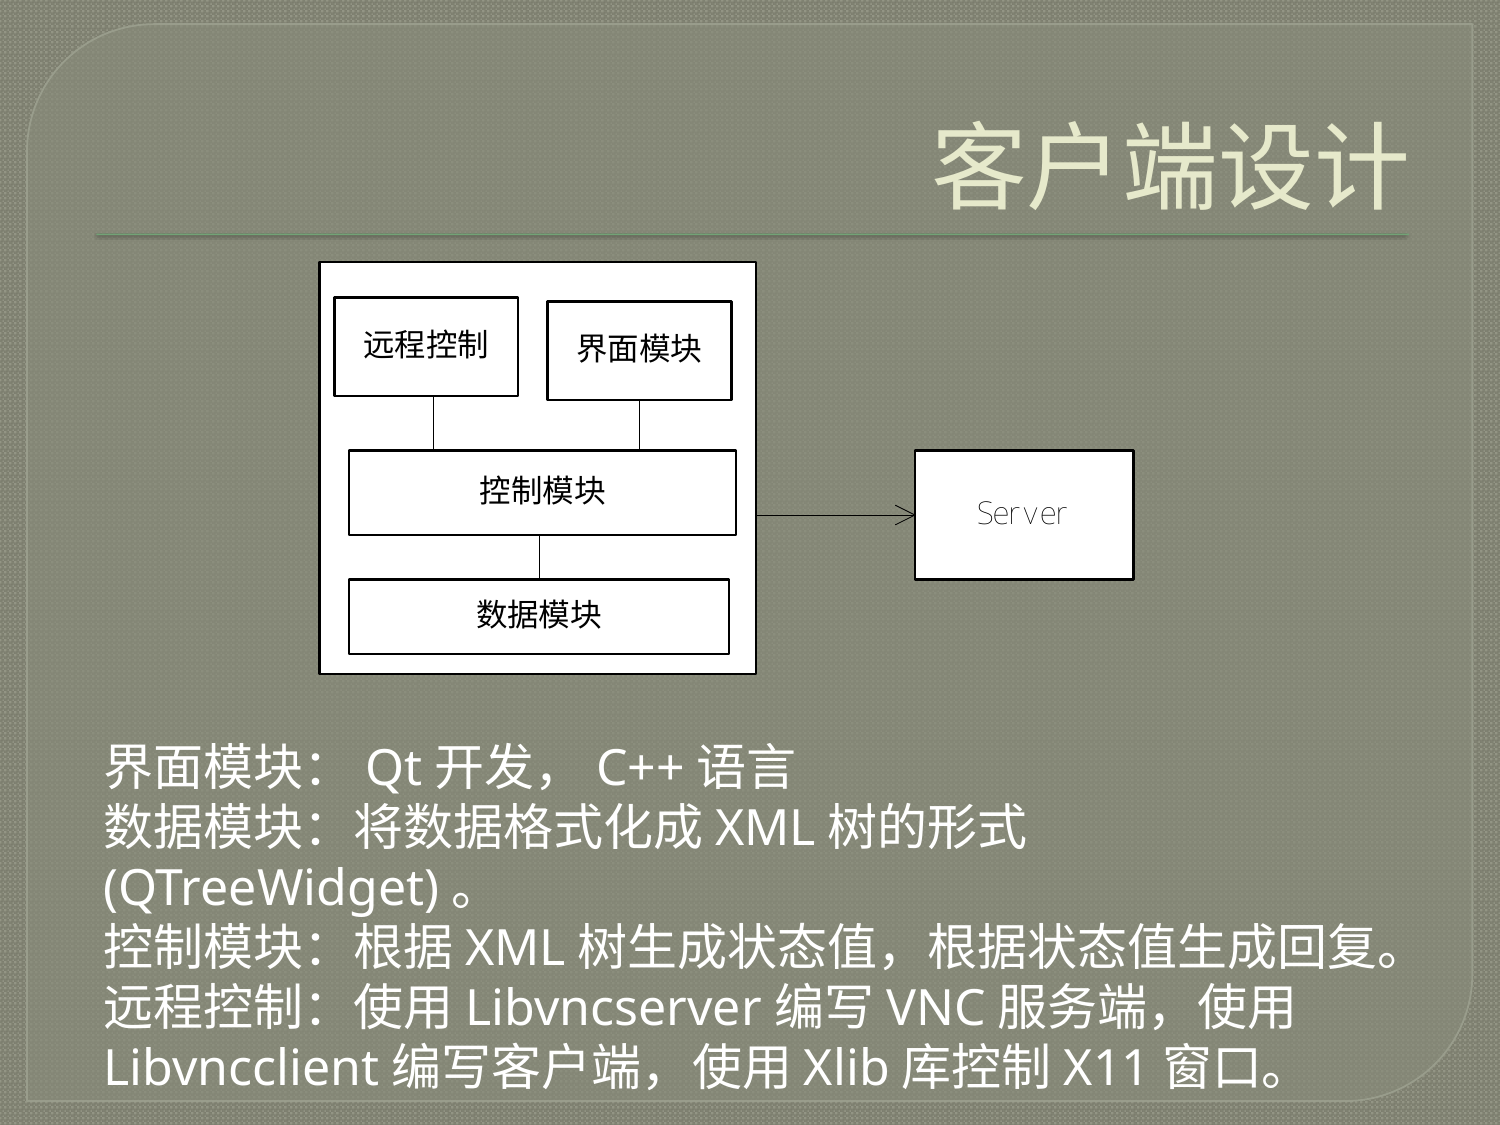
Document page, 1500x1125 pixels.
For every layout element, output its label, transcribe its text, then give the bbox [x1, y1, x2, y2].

text_box 界面模块：Qt开发，C++语言 数据模块：将数据格式化成XML树的形式(QTreeWidget)。 控制模块：根据XML树生成状态值，根据状态值生成回复。 远程控制：使用Libvncserver编写VNC服务端，使用Libvncclient编写客户端，使用Xlib库控制X11窗口。 [88, 727, 1412, 1103]
title 客户端设计 [75, 41, 1425, 230]
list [312, 255, 1140, 681]
